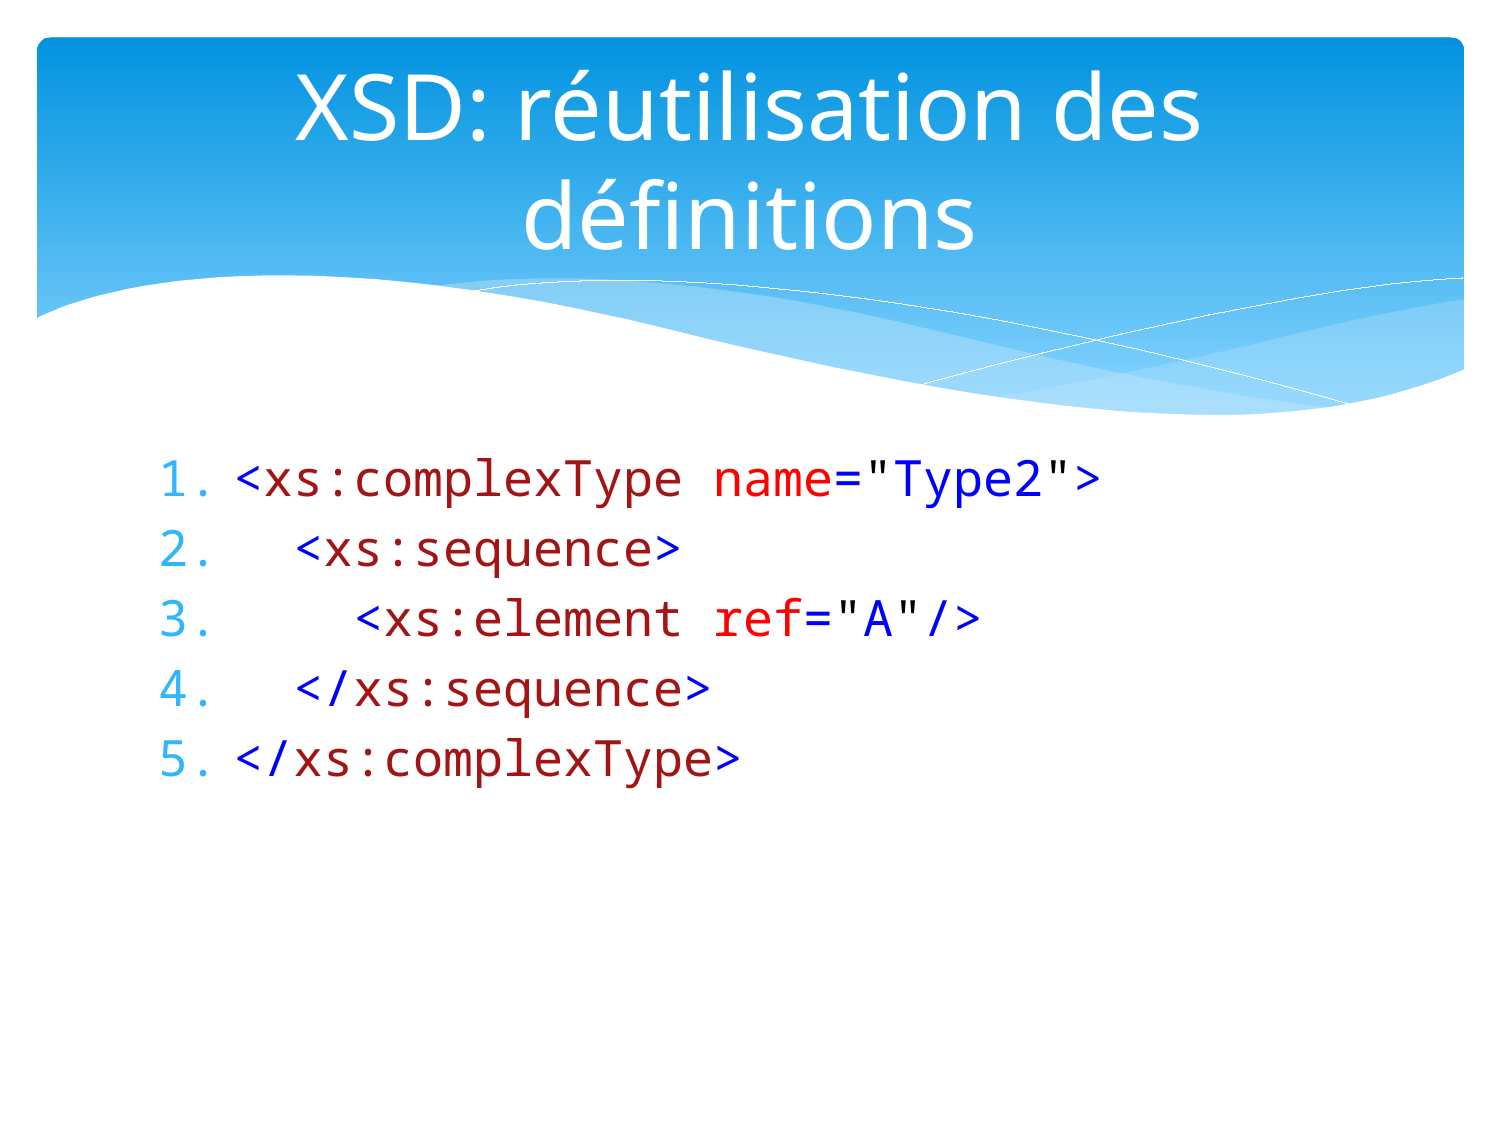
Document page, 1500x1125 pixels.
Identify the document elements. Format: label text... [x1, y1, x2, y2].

title XSD: réutilisation des définitions [75, 55, 1425, 261]
list <xs:complexType name="Type2"> <xs:sequence> <xs:element ref="A"/> </xs:sequence> </xs:complexType> [143, 438, 1359, 1005]
